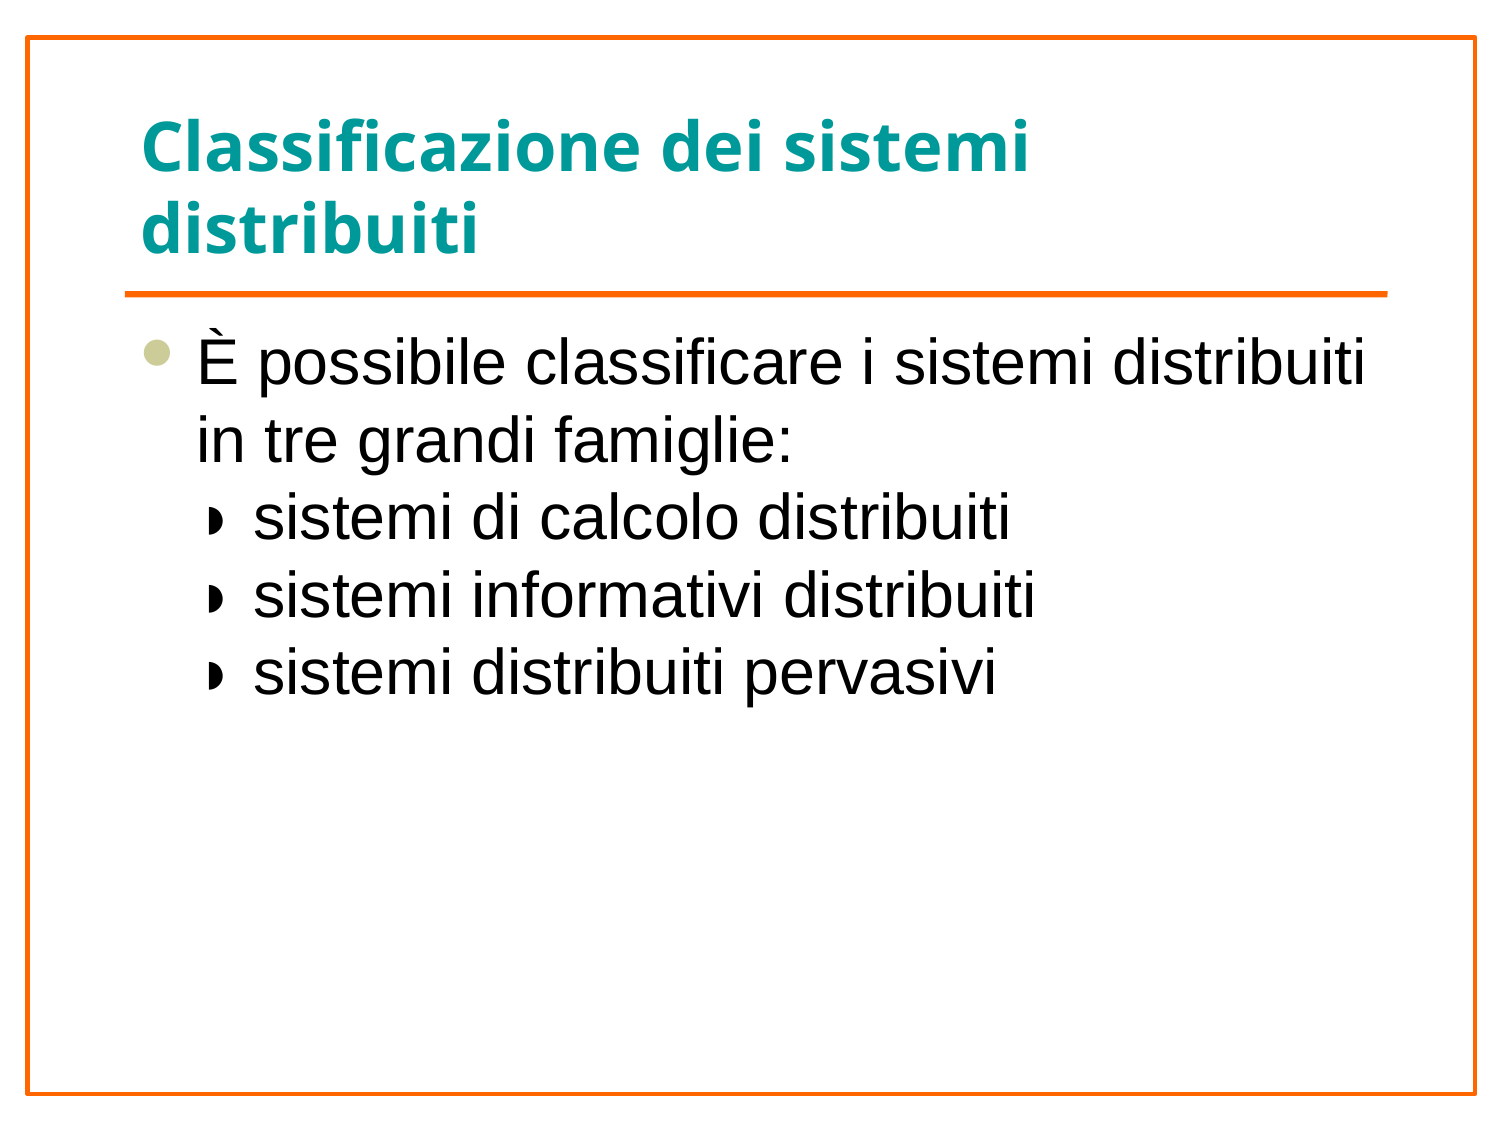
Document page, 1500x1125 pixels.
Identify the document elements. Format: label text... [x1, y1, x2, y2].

list È possibile classificare i sistemi distribuiti in tre grandi famiglie: ◗ sistemi di calcolo distribuiti ◗ sistemi informativi distribuiti ◗ sistemi distribuiti pervasivi [125, 312, 1388, 1071]
title Classificazione dei sistemi distribuiti [125, 87, 1388, 275]
